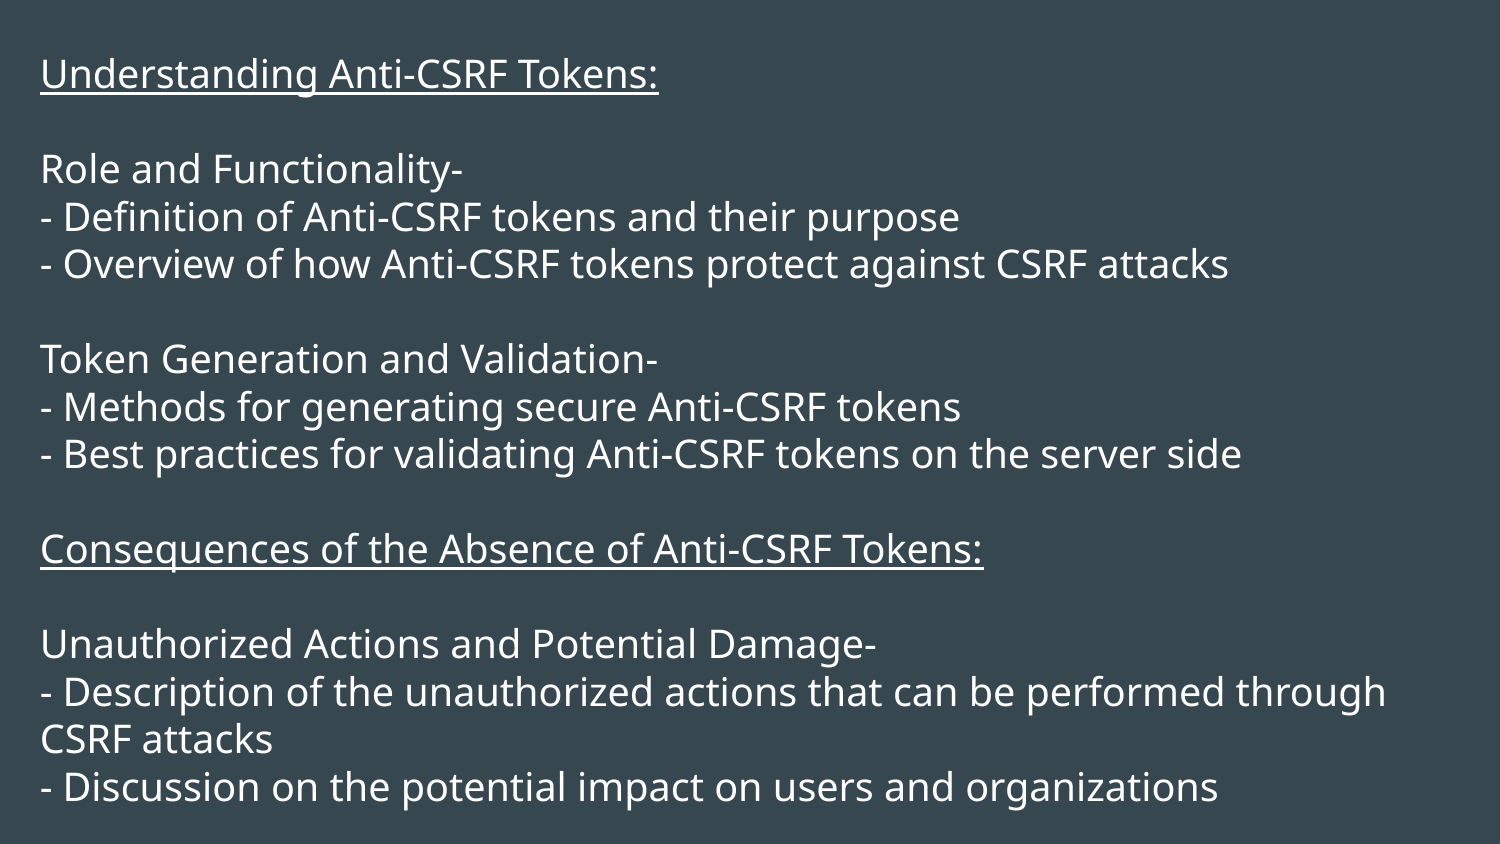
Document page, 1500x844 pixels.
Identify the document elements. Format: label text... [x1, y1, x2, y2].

text_box Understanding Anti-CSRF Tokens: Role and Functionality- - Definition of Anti-CSRF tokens and their purpose - Overview of how Anti-CSRF tokens protect against CSRF attacks Token Generation and Validation- - Methods for generating secure Anti-CSRF tokens - Best practices for validating Anti-CSRF tokens on the server side Consequences of the Absence of Anti-CSRF Tokens: Unauthorized Actions and Potential Damage- - Description of the unauthorized actions that can be performed through CSRF attacks - Discussion on the potential impact on users and organizations [24, 34, 1476, 844]
